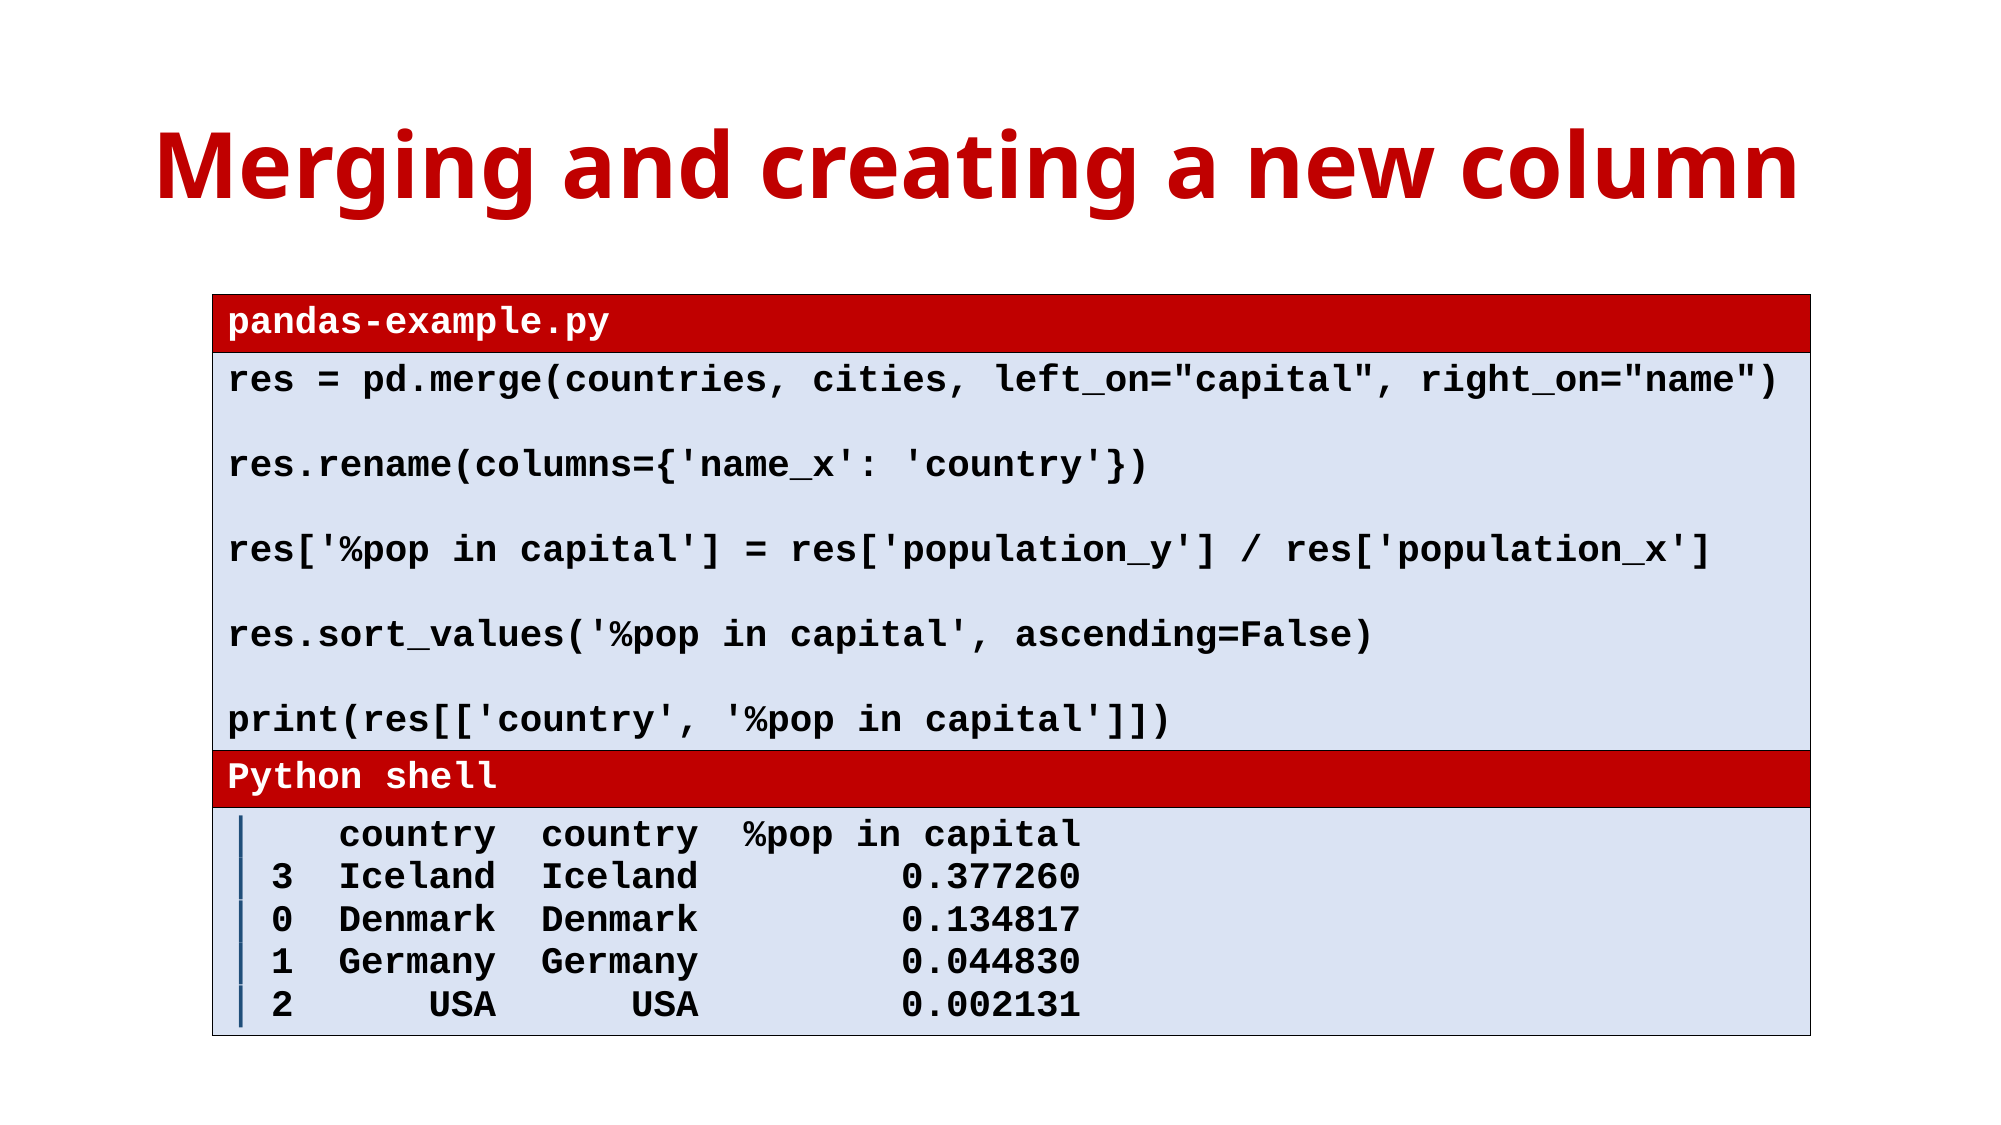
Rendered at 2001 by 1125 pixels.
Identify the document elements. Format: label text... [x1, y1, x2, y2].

table_cell country country %pop in capital 3 Iceland Iceland 0.377260 0 Denmark Denmark 0.134817 1 Germany Germany 0.044830 2 USA USA 0.002131 [213, 808, 1810, 1035]
table_cell Python shell [213, 751, 1810, 807]
table_header pandas-example.py [213, 295, 1810, 352]
title Merging and creating a new column [137, 59, 1863, 278]
table_cell res = pd.merge(countries, cities, left_on="capital", right_on="name") res.rename(columns={'name_x': 'country'}) res['%pop in capital'] = res['population_y'] / res['population_x'] res.sort_values('%pop in capital', ascending=False) print(res[['country', '%pop in capital']]) [213, 353, 1810, 750]
